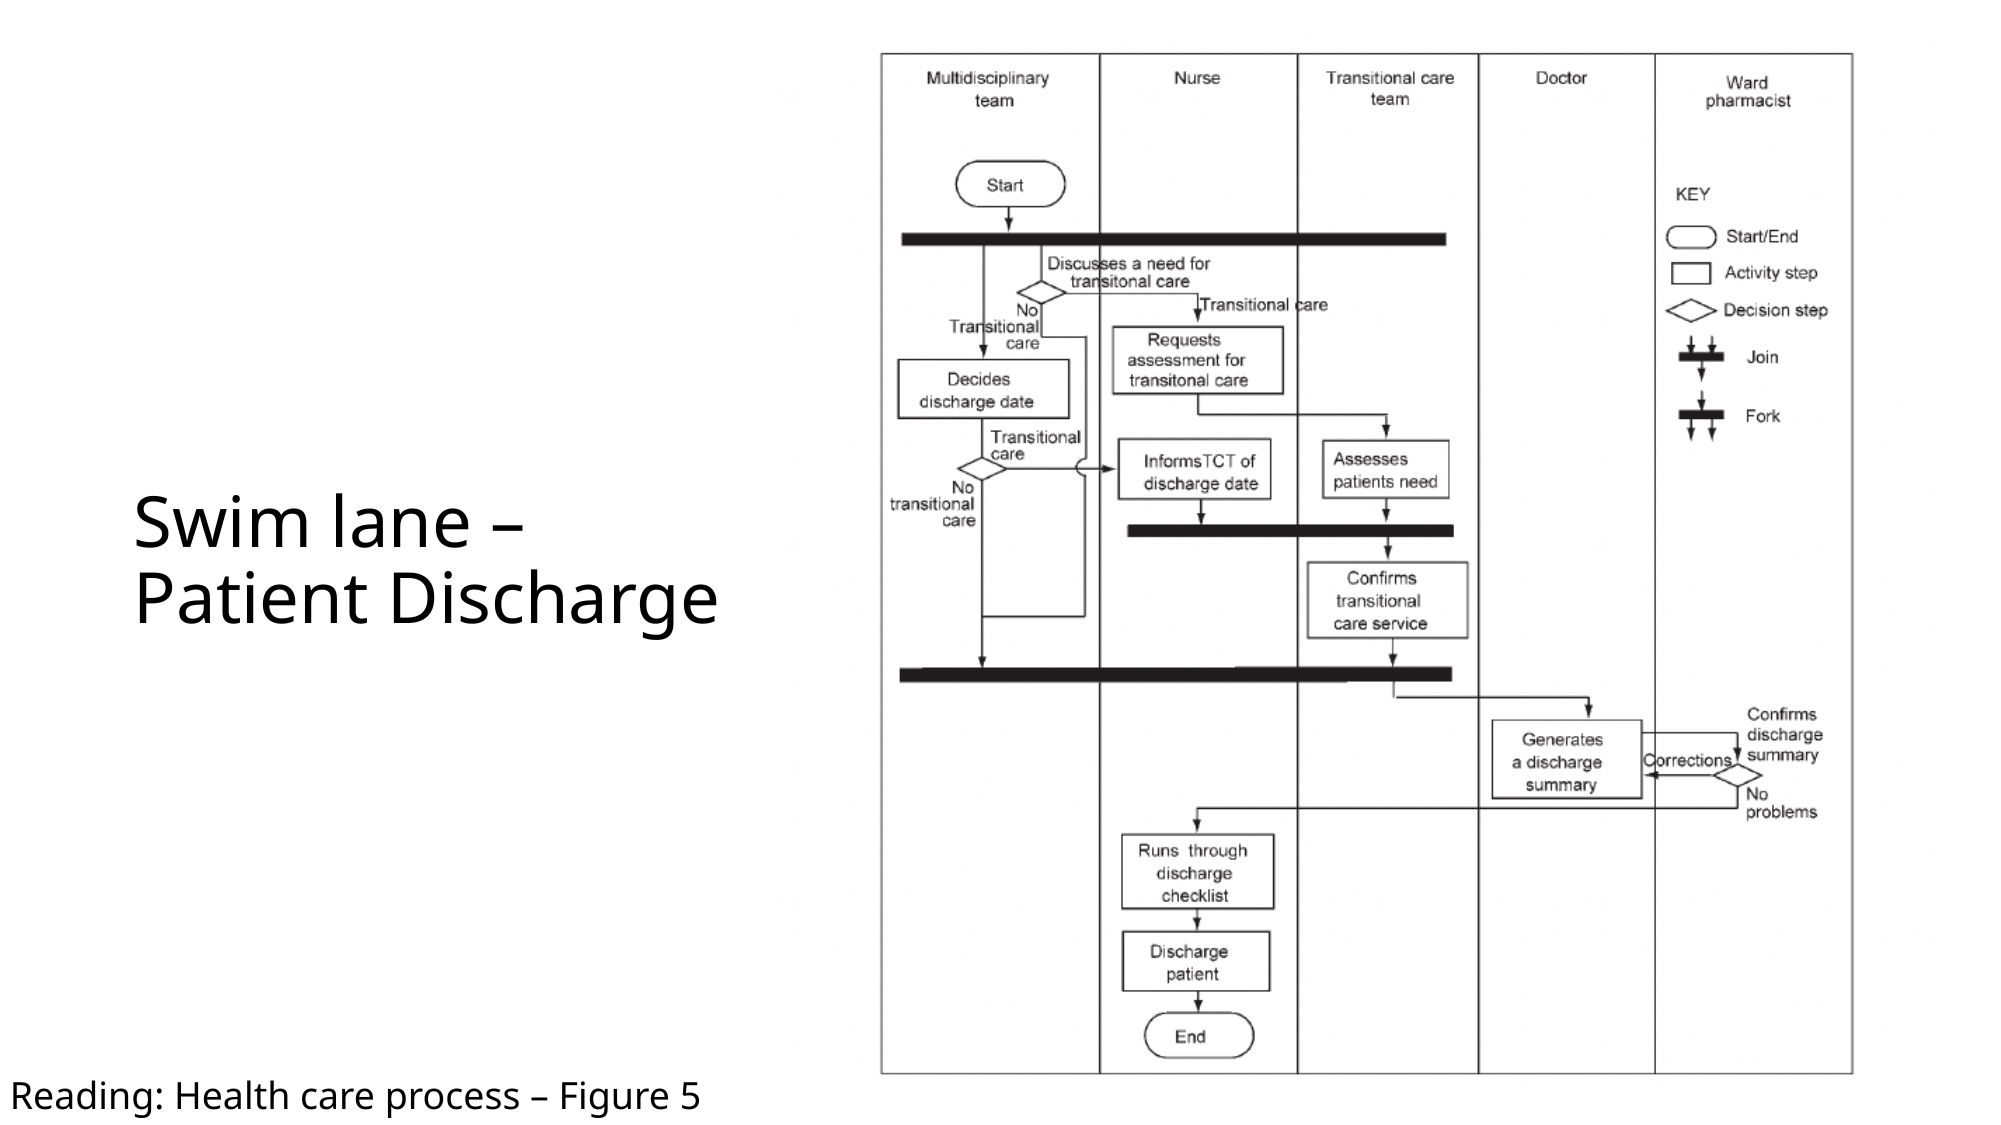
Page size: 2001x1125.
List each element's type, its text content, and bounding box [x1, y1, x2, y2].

title Swim lane – Patient Discharge [118, 453, 768, 672]
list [768, 35, 1938, 1090]
text_box Reading: Health care process – Figure 5 [0, 1064, 717, 1125]
